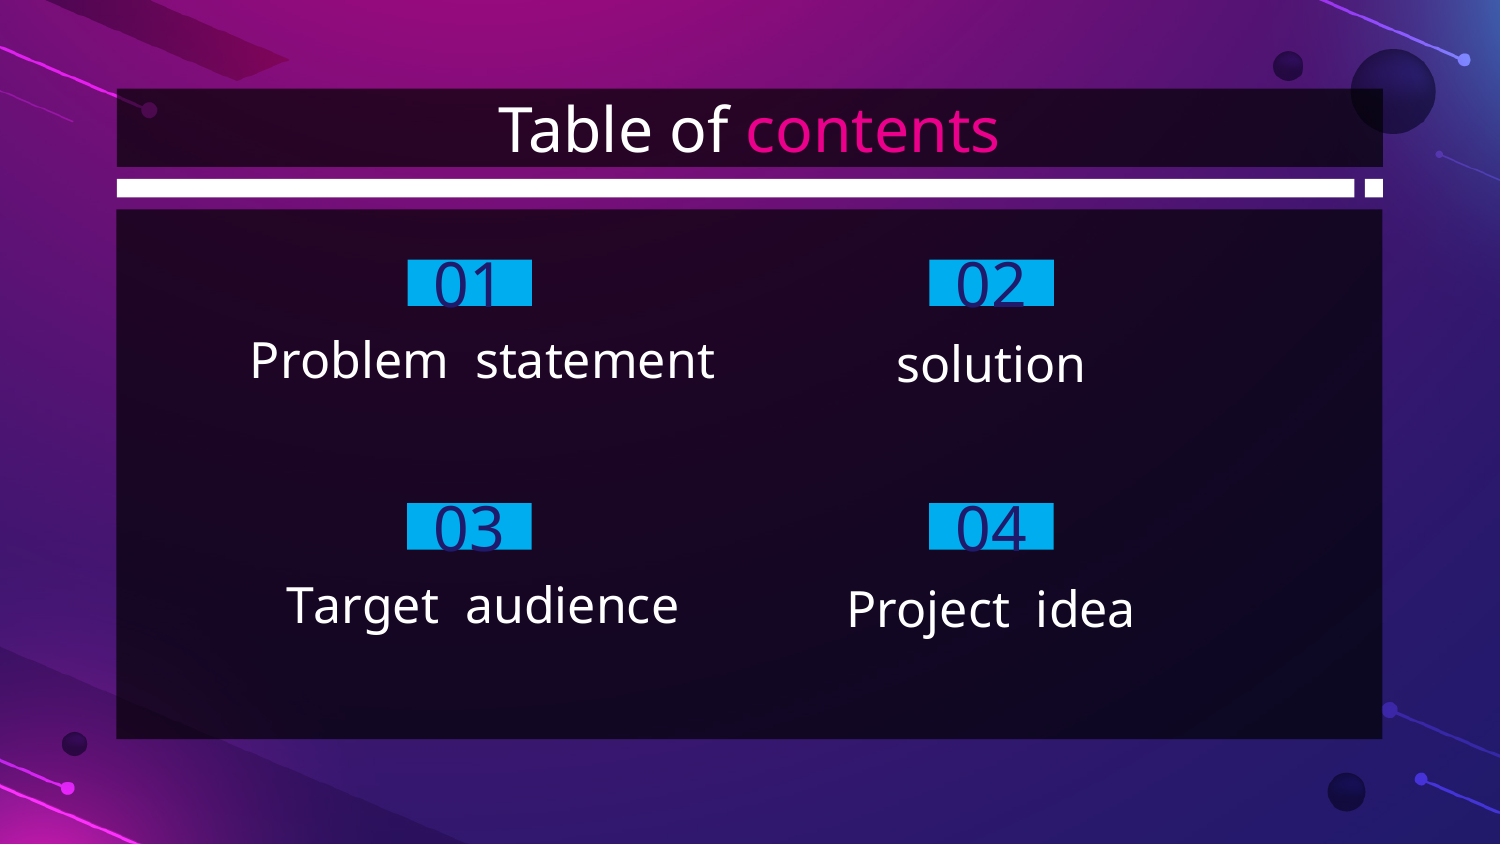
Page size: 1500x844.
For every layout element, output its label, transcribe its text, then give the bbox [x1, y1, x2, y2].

title 03 [407, 503, 532, 550]
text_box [116, 178, 1384, 198]
title 01 [407, 259, 532, 306]
text_box 04 [929, 503, 1054, 550]
subtitle Target audience [183, 576, 783, 649]
text_box 02 [929, 259, 1054, 306]
text_box solution [879, 325, 1104, 401]
picture [0, 0, 1500, 844]
subtitle Project idea [796, 580, 1187, 653]
subtitle Problem statement [183, 331, 783, 404]
title Table of contents [116, 88, 1383, 167]
